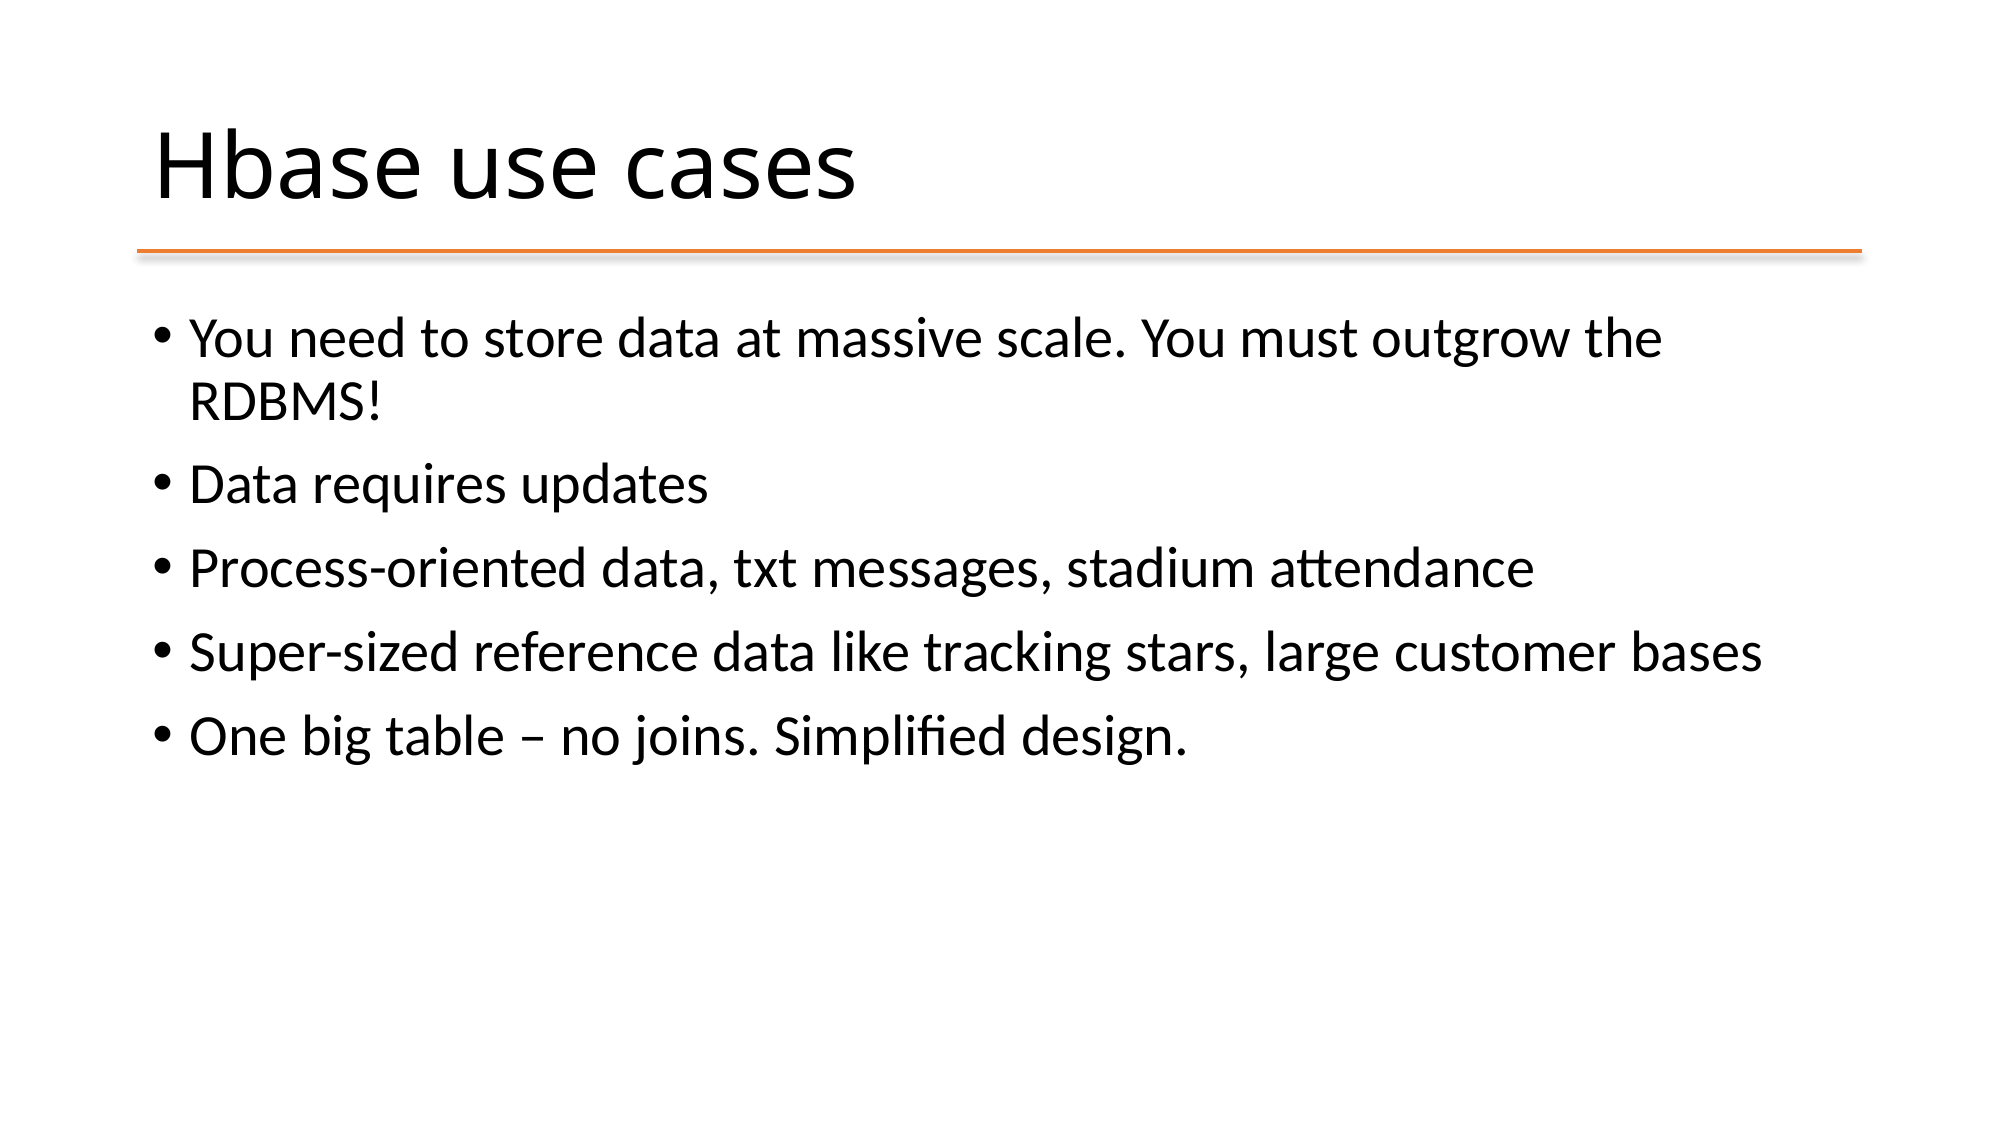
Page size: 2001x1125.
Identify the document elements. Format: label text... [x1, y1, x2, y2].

title Hbase use cases [137, 59, 1863, 278]
list You need to store data at massive scale. You must outgrow the RDBMS! Data requires updates Process-oriented data, txt messages, stadium attendance Super-sized reference data like tracking stars, large customer bases One big table – no joins. Simplified design. [137, 299, 1863, 1014]
